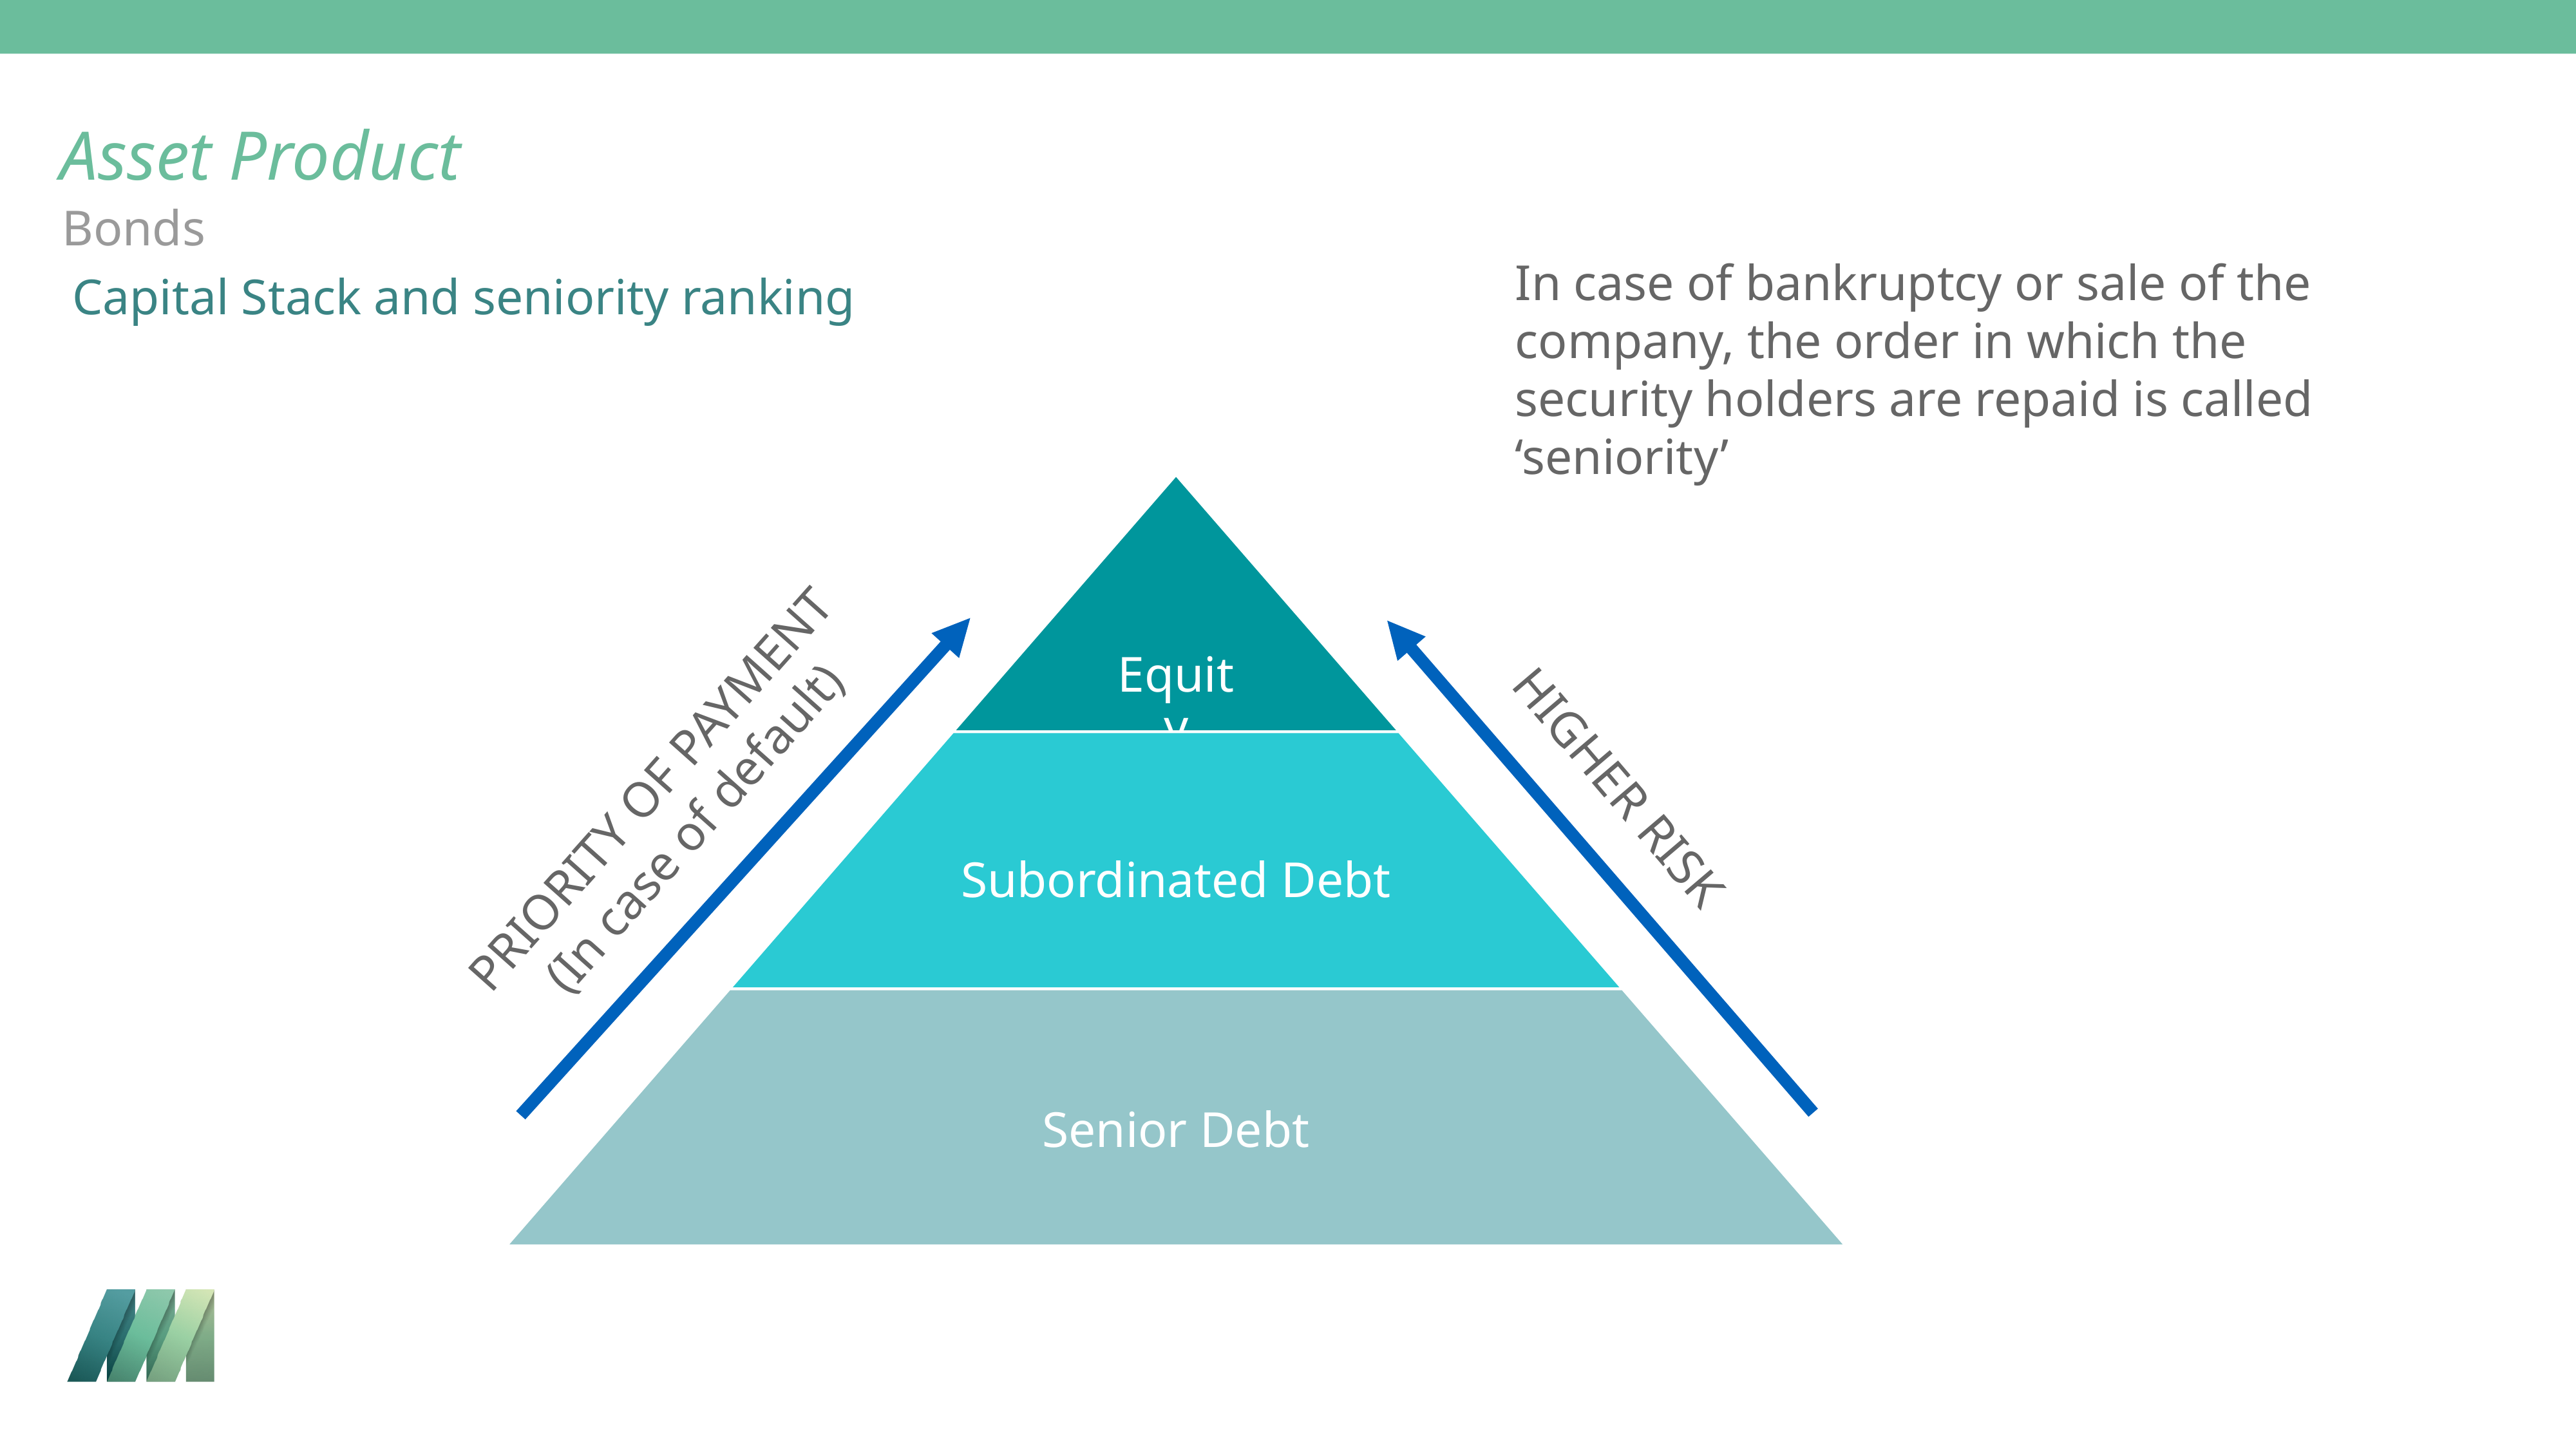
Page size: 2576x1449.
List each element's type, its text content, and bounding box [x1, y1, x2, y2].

text_box [0, 0, 2576, 54]
picture [66, 1289, 214, 1382]
text_box In case of bankruptcy or sale of the company, the order in which the security holders are repaid is called ‘seniority’ [1510, 246, 2437, 489]
text_box Asset Product [55, 107, 466, 199]
text_box Capital Stack and seniority ranking [67, 261, 1510, 379]
text_box Bonds [57, 191, 211, 261]
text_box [506, 474, 1846, 1246]
